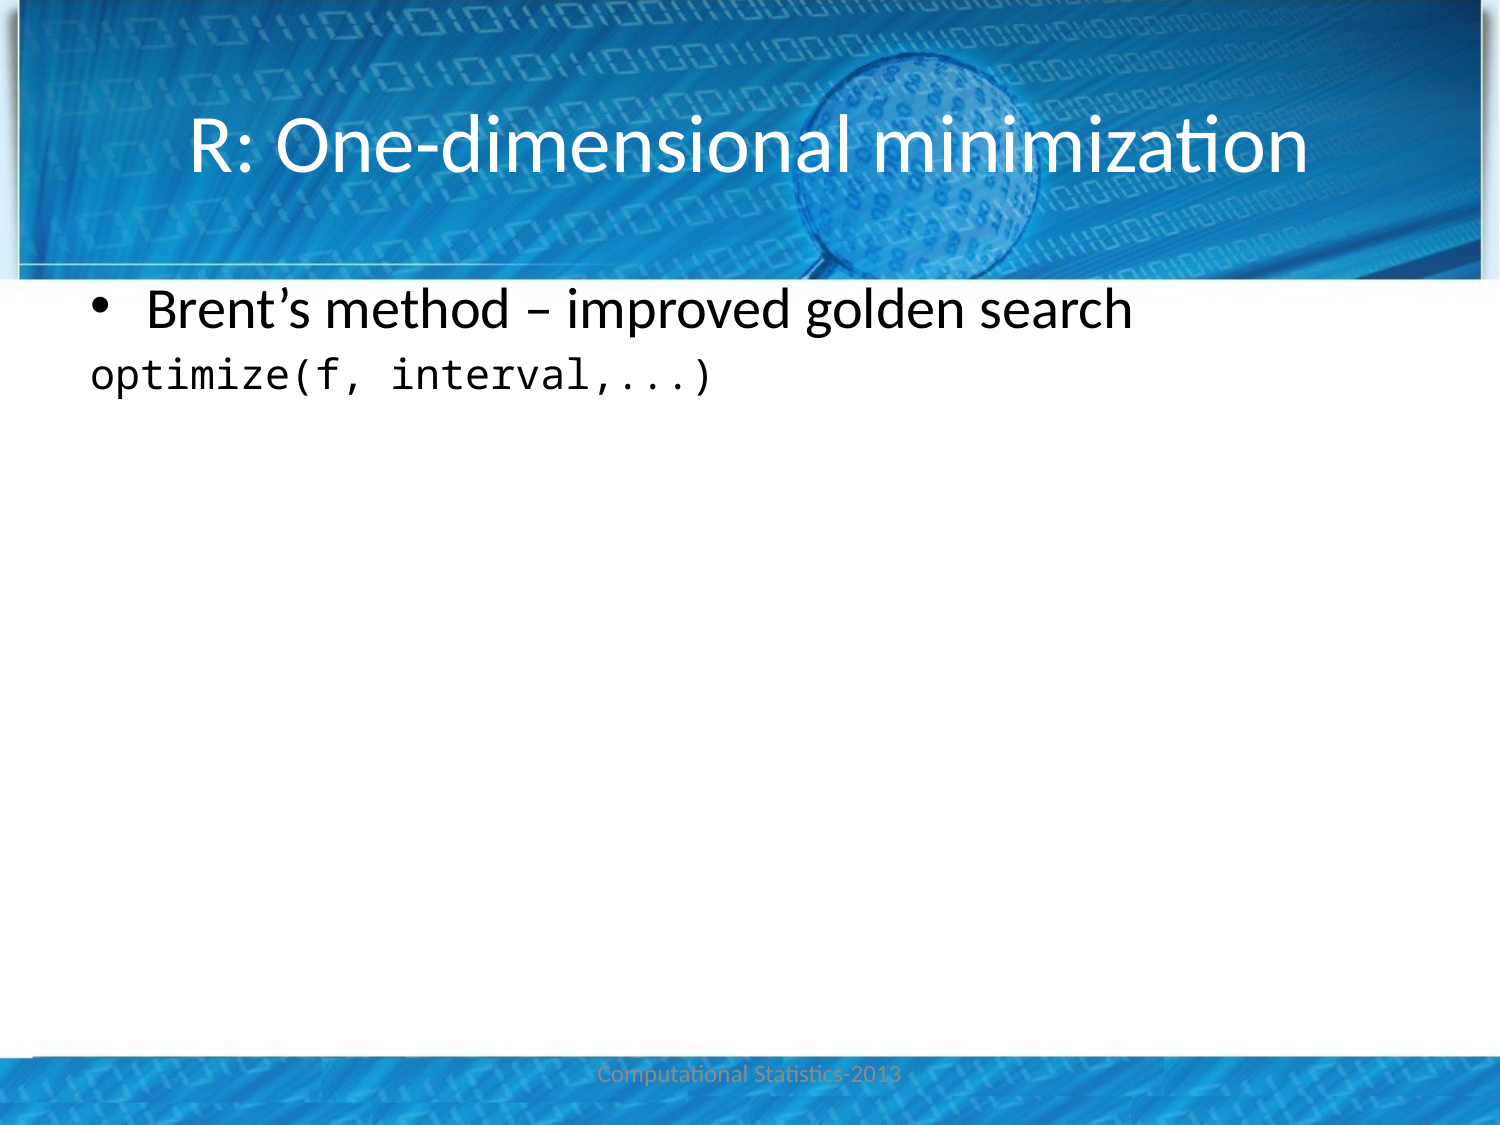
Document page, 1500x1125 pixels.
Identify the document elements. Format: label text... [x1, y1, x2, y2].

title R: One-dimensional minimization [75, 45, 1425, 233]
list Brent’s method – improved golden search optimize(f, interval,...) [75, 262, 1425, 1005]
picture [0, 0, 1500, 1125]
footer Computational Statistics-2013 [512, 1042, 988, 1103]
